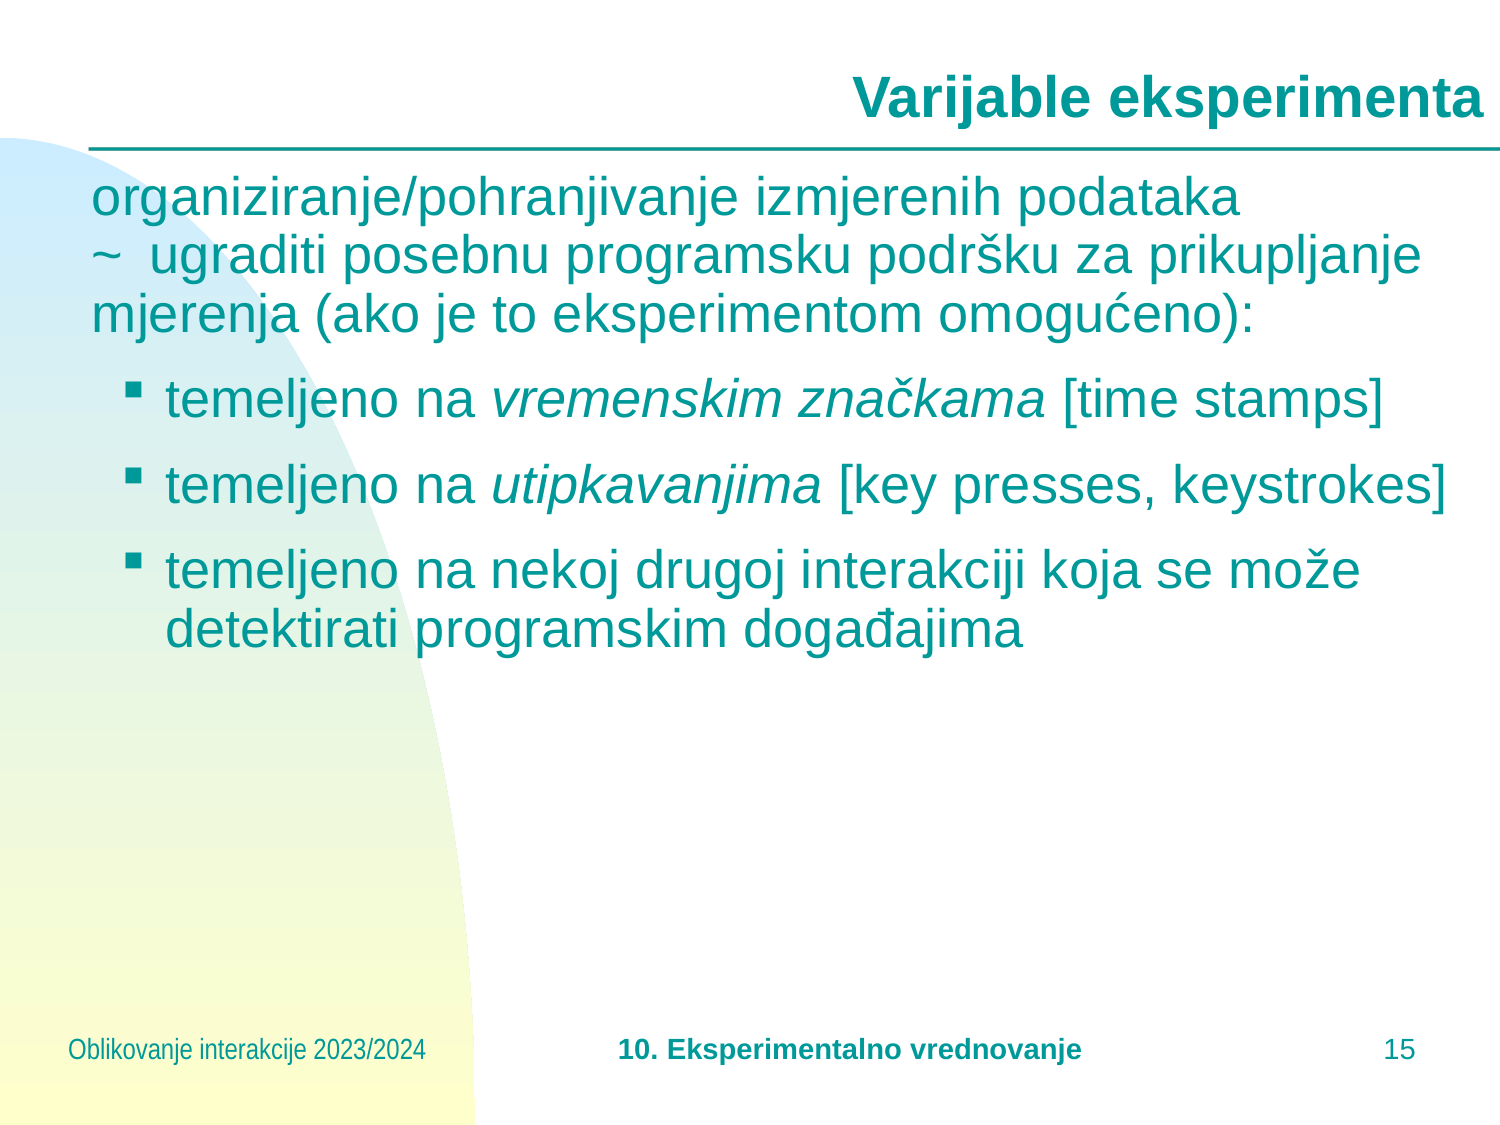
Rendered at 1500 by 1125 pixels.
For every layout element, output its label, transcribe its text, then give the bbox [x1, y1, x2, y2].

title Varijable eksperimenta [150, 42, 1500, 147]
list organiziranje/pohranjivanje izmjerenih podataka ~ ugraditi posebnu programsku podršku za prikupljanje mjerenja (ako je to eksperimentom omogućeno): temeljeno na vremenskim značkama [time stamps] temeljeno na utipkavanjima [key presses, keystrokes] temeljeno na nekoj drugoj interakciji koja se može detektirati programskim događajima [76, 160, 1500, 1035]
slide_number 14 [1080, 1023, 1431, 1102]
footer 10. Eksperimentalno vrednovanje [572, 1035, 1080, 1102]
slide_number Oblikovanje interakcije 2023/2024 [53, 1023, 572, 1102]
